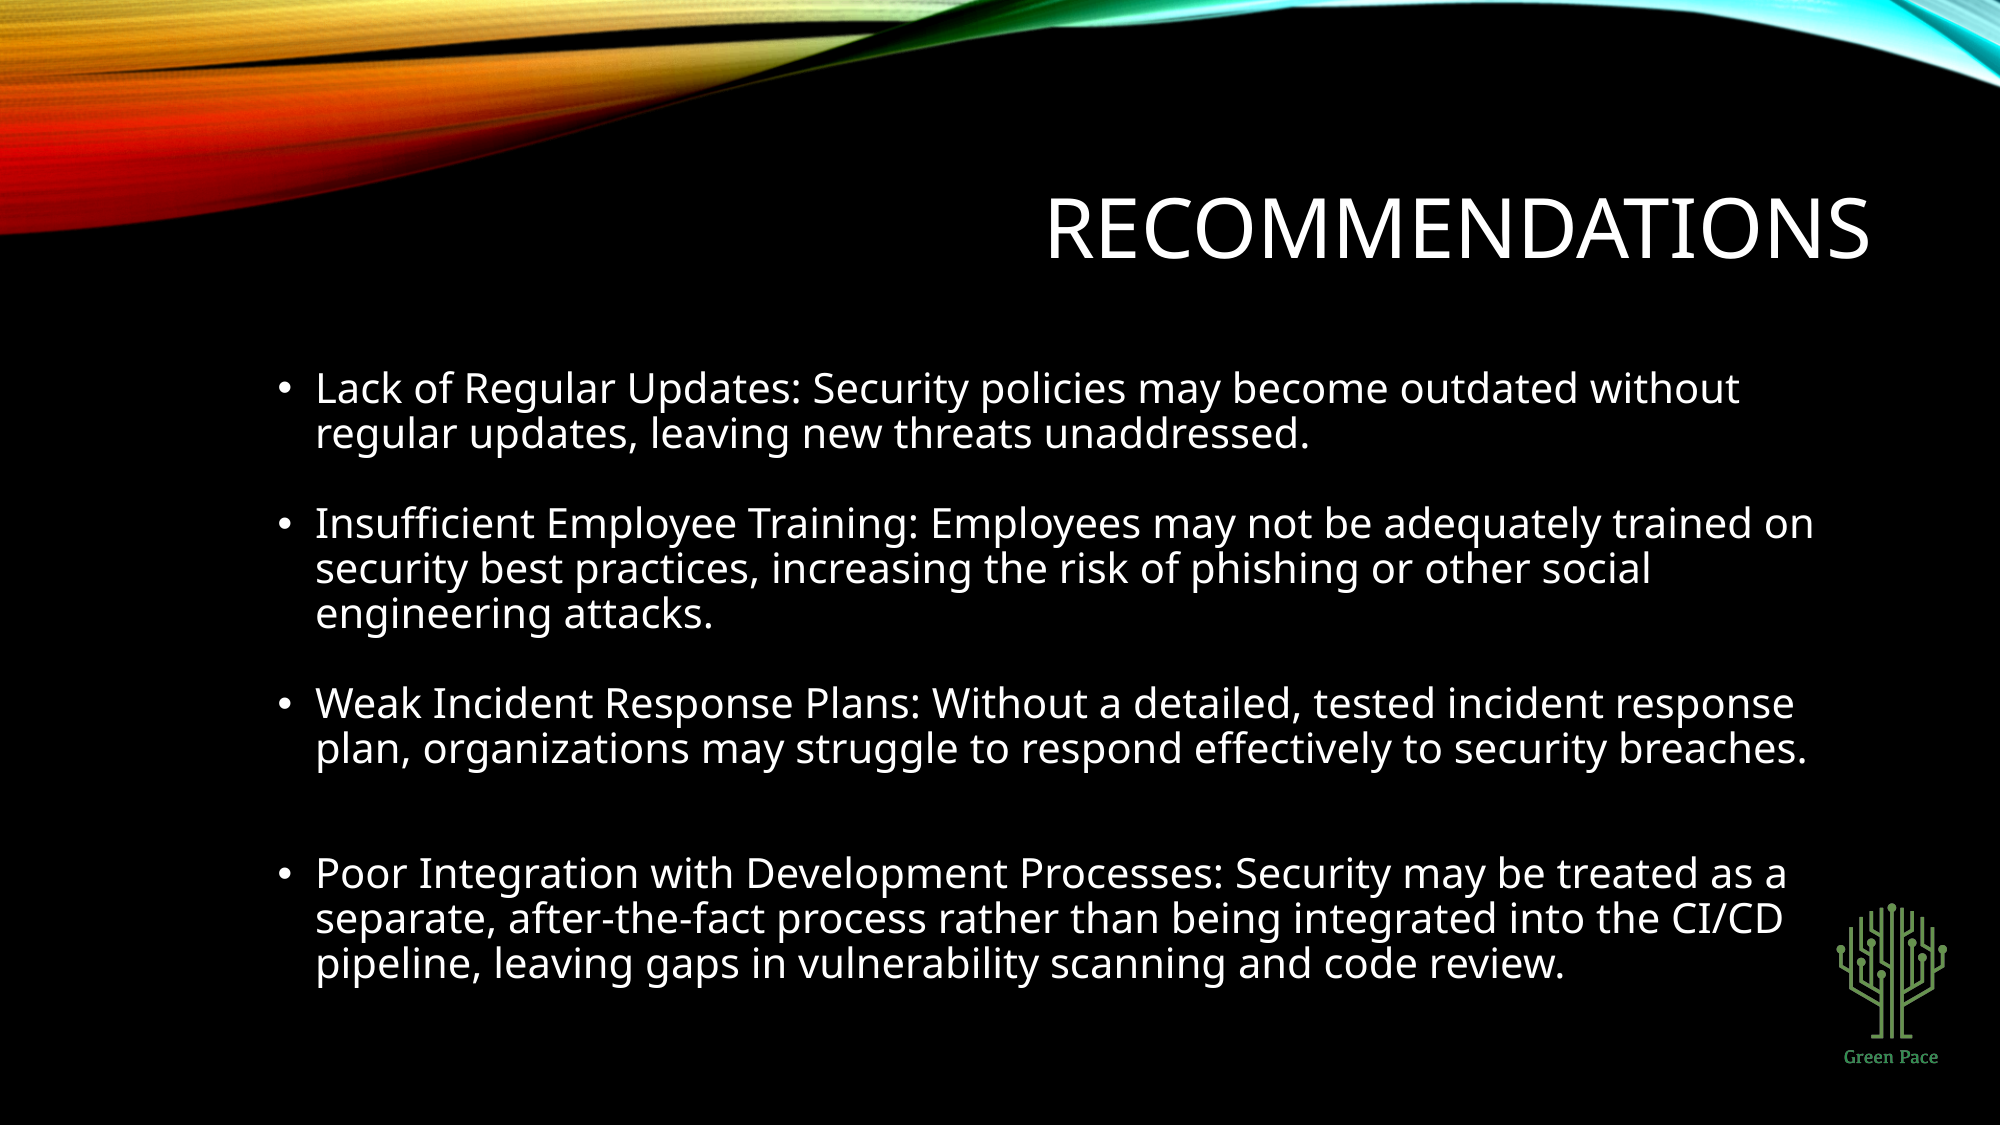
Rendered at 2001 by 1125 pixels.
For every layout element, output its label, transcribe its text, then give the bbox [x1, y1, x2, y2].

title RECOMMENDATIONS [474, 125, 1888, 338]
picture [1817, 892, 1964, 1082]
list Lack of Regular Updates: Security policies may become outdated without regular updates, leaving new threats unaddressed. Insufficient Employee Training: Employees may not be adequately trained on security best practices, increasing the risk of phishing or other social engineering attacks. Weak Incident Response Plans: Without a detailed, tested incident response plan, organizations may struggle to respond effectively to security breaches. Poor Integration with Development Processes: Security may be treated as a separate, after-the-fact process rather than being integrated into the CI/CD pipeline, leaving gaps in vulnerability scanning and code review. [112, 360, 1888, 1021]
picture [0, 0, 2000, 237]
